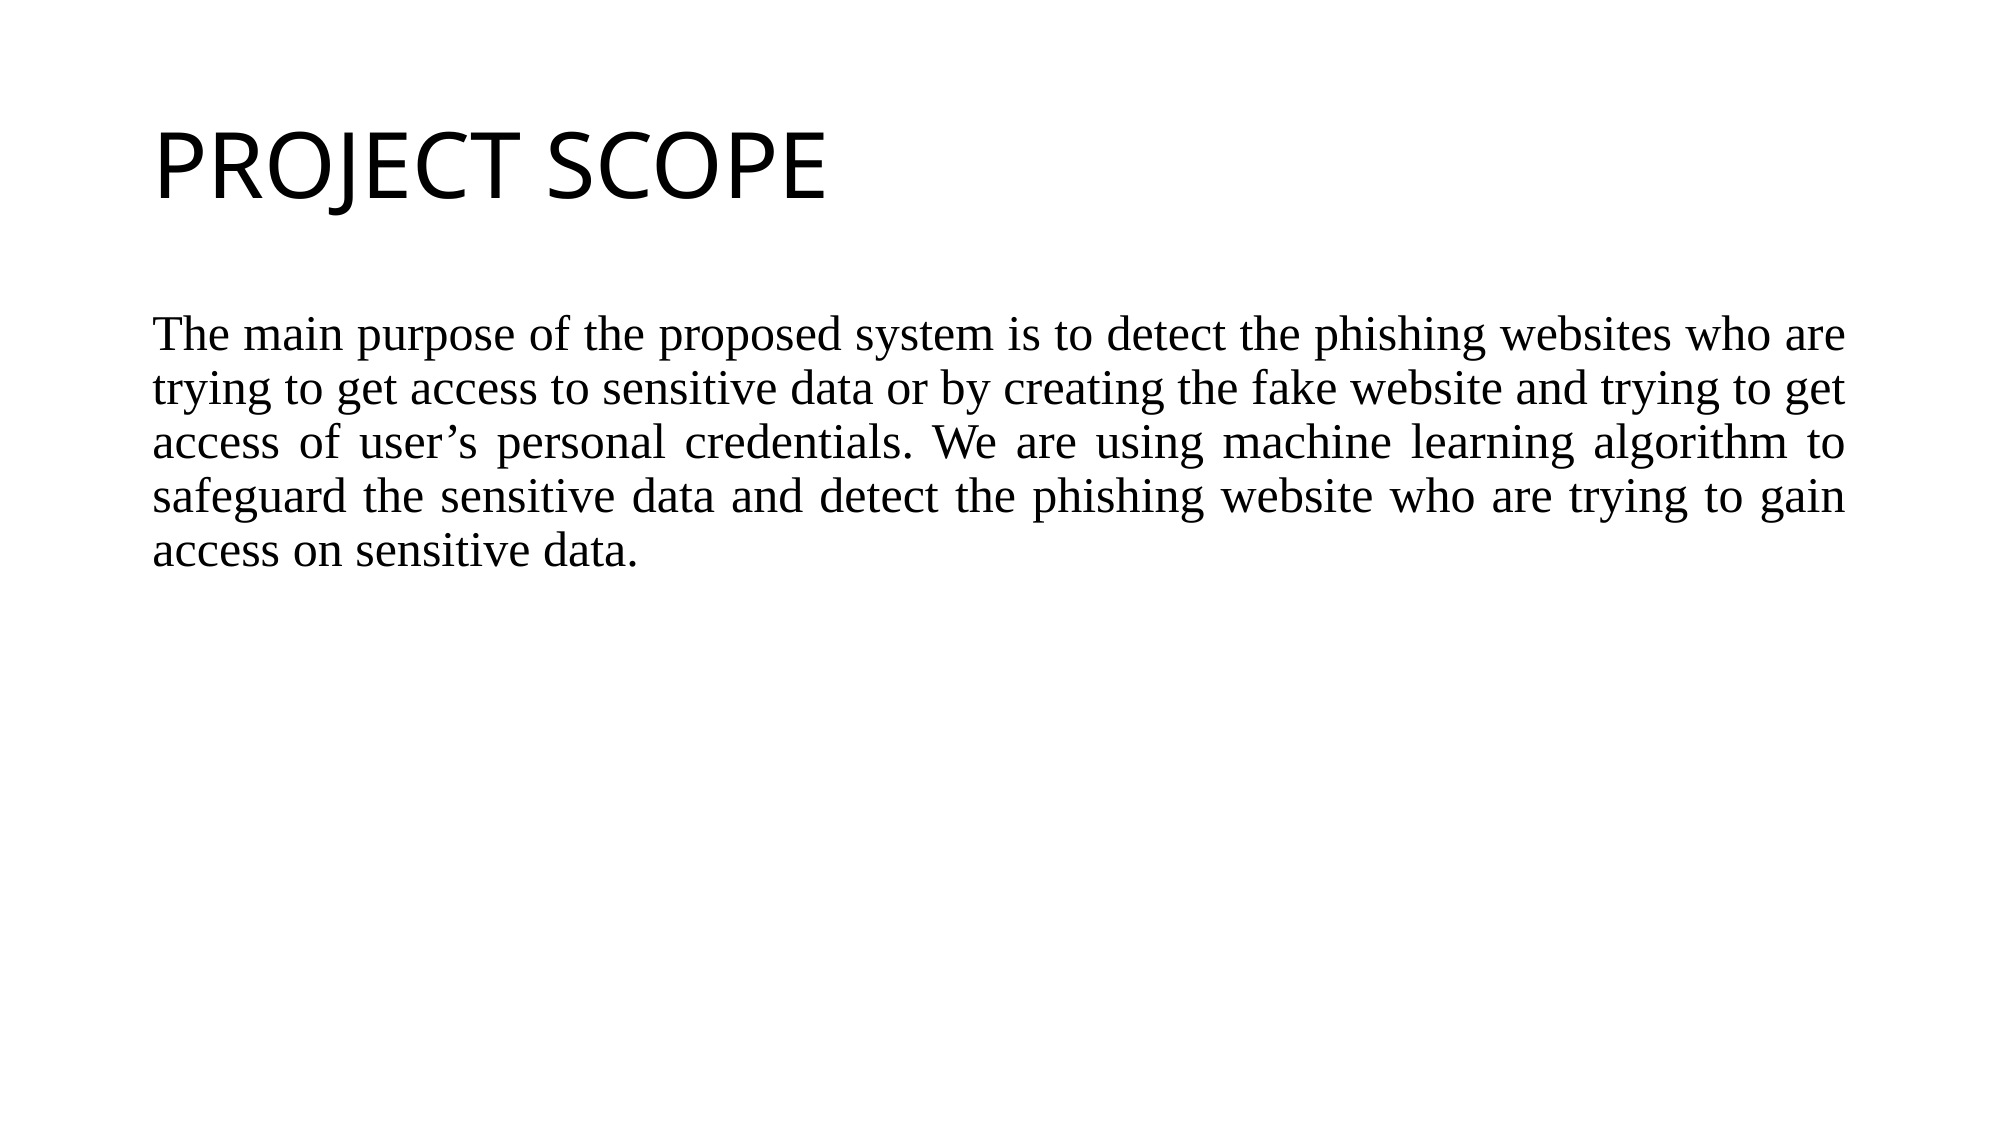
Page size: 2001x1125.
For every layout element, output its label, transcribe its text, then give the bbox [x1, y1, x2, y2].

title PROJECT SCOPE [137, 59, 1863, 278]
list The main purpose of the proposed system is to detect the phishing websites who are trying to get access to sensitive data or by creating the fake website and trying to get access of user’s personal credentials. We are using machine learning algorithm to safeguard the sensitive data and detect the phishing website who are trying to gain access on sensitive data. [137, 299, 1863, 1014]
